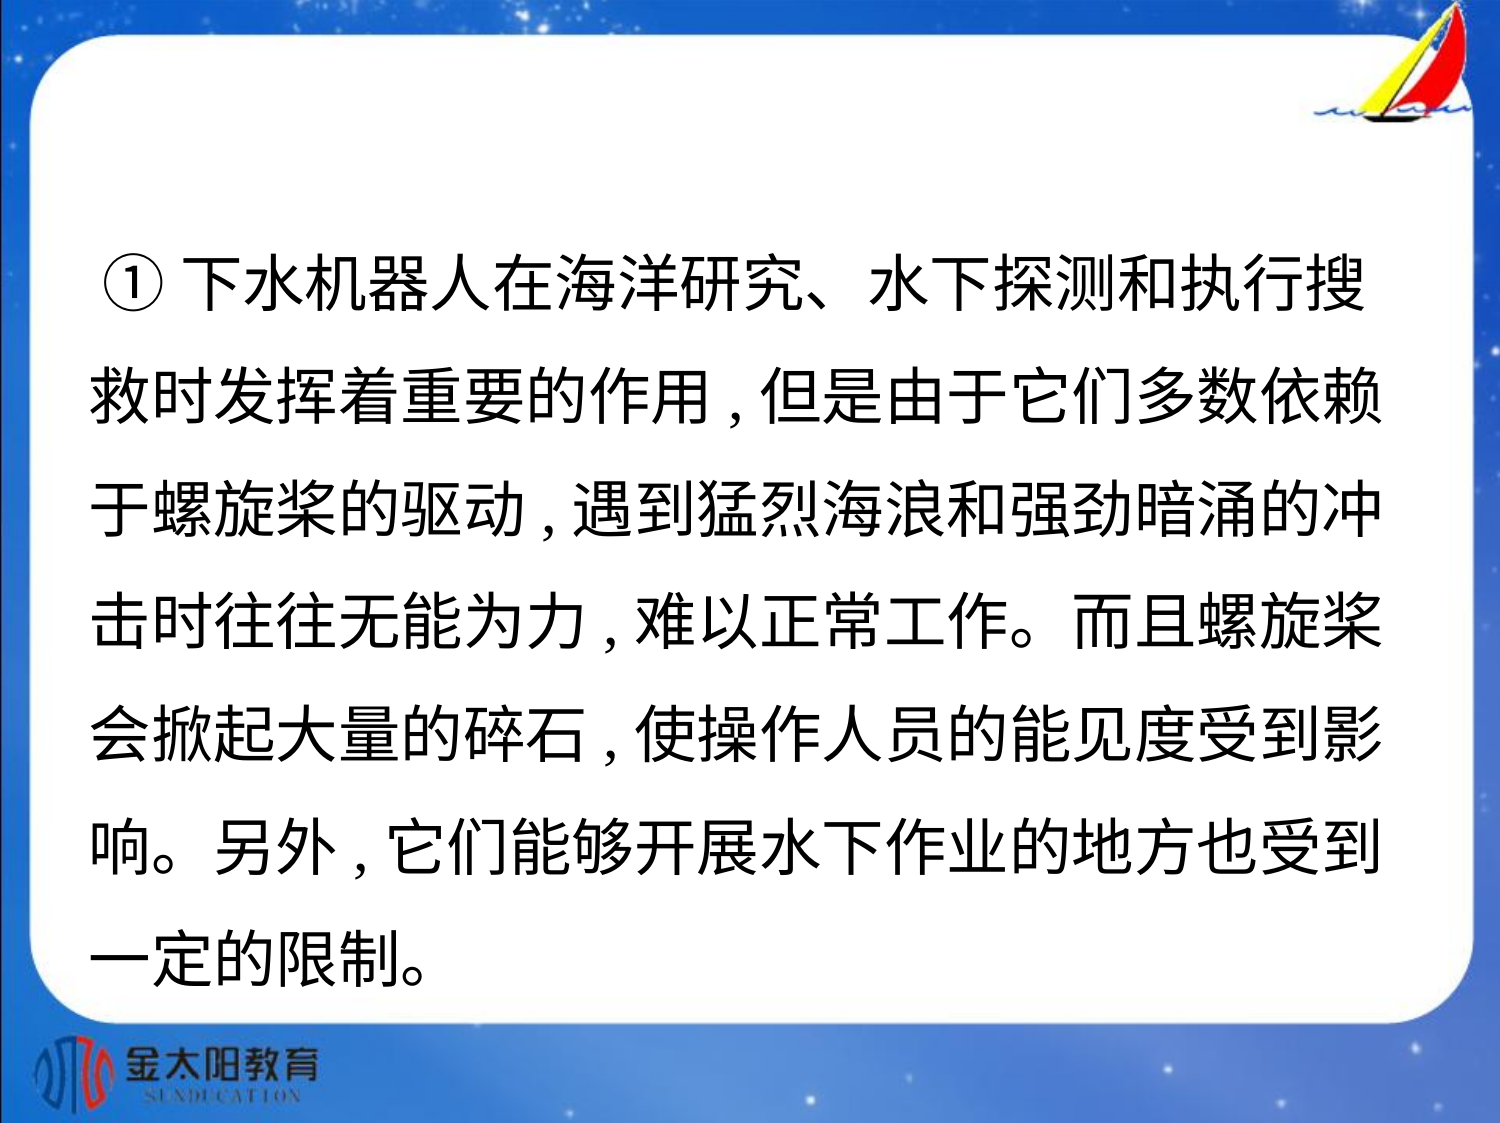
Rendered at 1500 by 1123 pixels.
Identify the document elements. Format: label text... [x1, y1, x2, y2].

text_box ①下水机器人在海洋研究、水下探测和执行搜 救时发挥着重要的作用,但是由于它们多数依赖 于螺旋桨的驱动,遇到猛烈海浪和强劲暗涌的冲 击时往往无能为力,难以正常工作。而且螺旋桨 会掀起大量的碎石,使操作人员的能见度受到影 响。另外,它们能够开展水下作业的地方也受到 一定的限制。 [88, 206, 1453, 996]
picture [0, 0, 1500, 1123]
